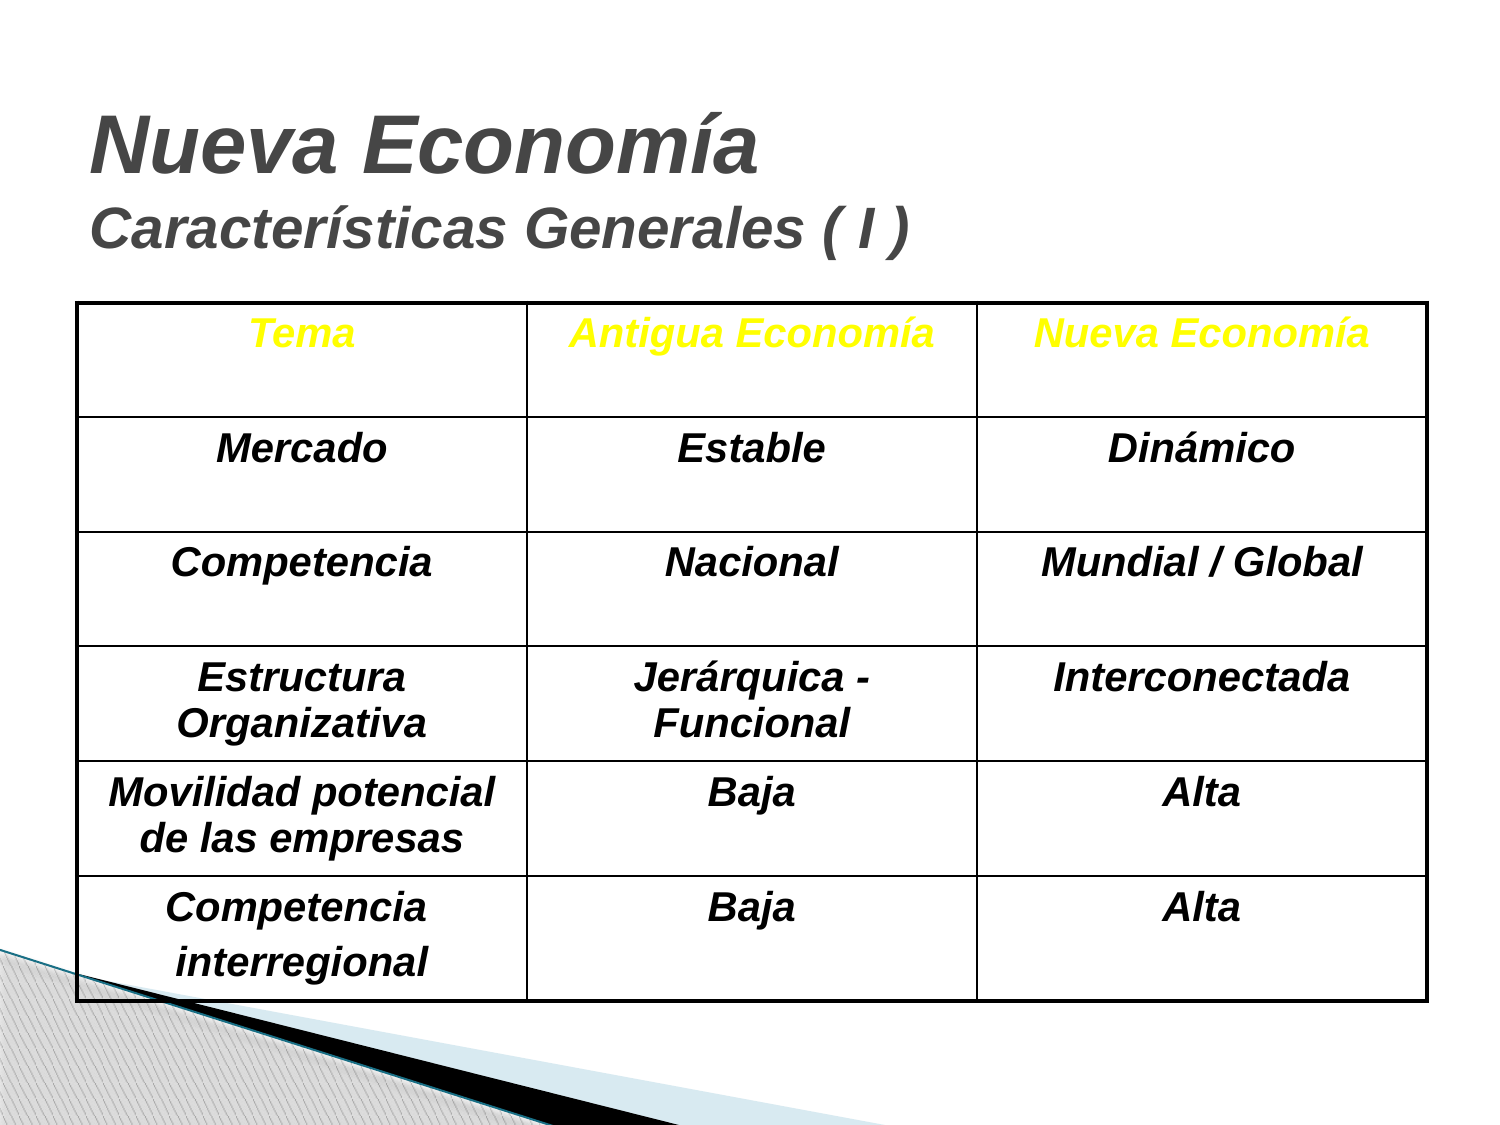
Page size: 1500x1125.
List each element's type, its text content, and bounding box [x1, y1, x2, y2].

table_cell Interconectada [978, 647, 1425, 760]
table_cell Alta [978, 762, 1425, 875]
table_cell Competencia [79, 533, 526, 645]
table_cell Movilidad potencial de las empresas [79, 762, 526, 875]
table_cell Baja [528, 762, 976, 875]
table_cell Jerárquica - Funcional [528, 647, 976, 760]
table_header Antigua Economía [528, 305, 976, 416]
table_cell Alta [978, 877, 1425, 999]
table_header Tema [79, 305, 526, 416]
table_cell Nacional [528, 533, 976, 645]
table_cell Baja [528, 877, 976, 999]
table_cell Mundial / Global [978, 533, 1425, 645]
title Nueva Economía Características Generales ( I ) [75, 62, 1425, 288]
table_cell Mercado [79, 418, 526, 531]
table_cell Estable [528, 418, 976, 531]
table_cell Competencia interregional [79, 877, 526, 999]
table_header Nueva Economía [978, 305, 1425, 416]
table_cell Estructura Organizativa [79, 647, 526, 760]
table_cell Dinámico [978, 418, 1425, 531]
